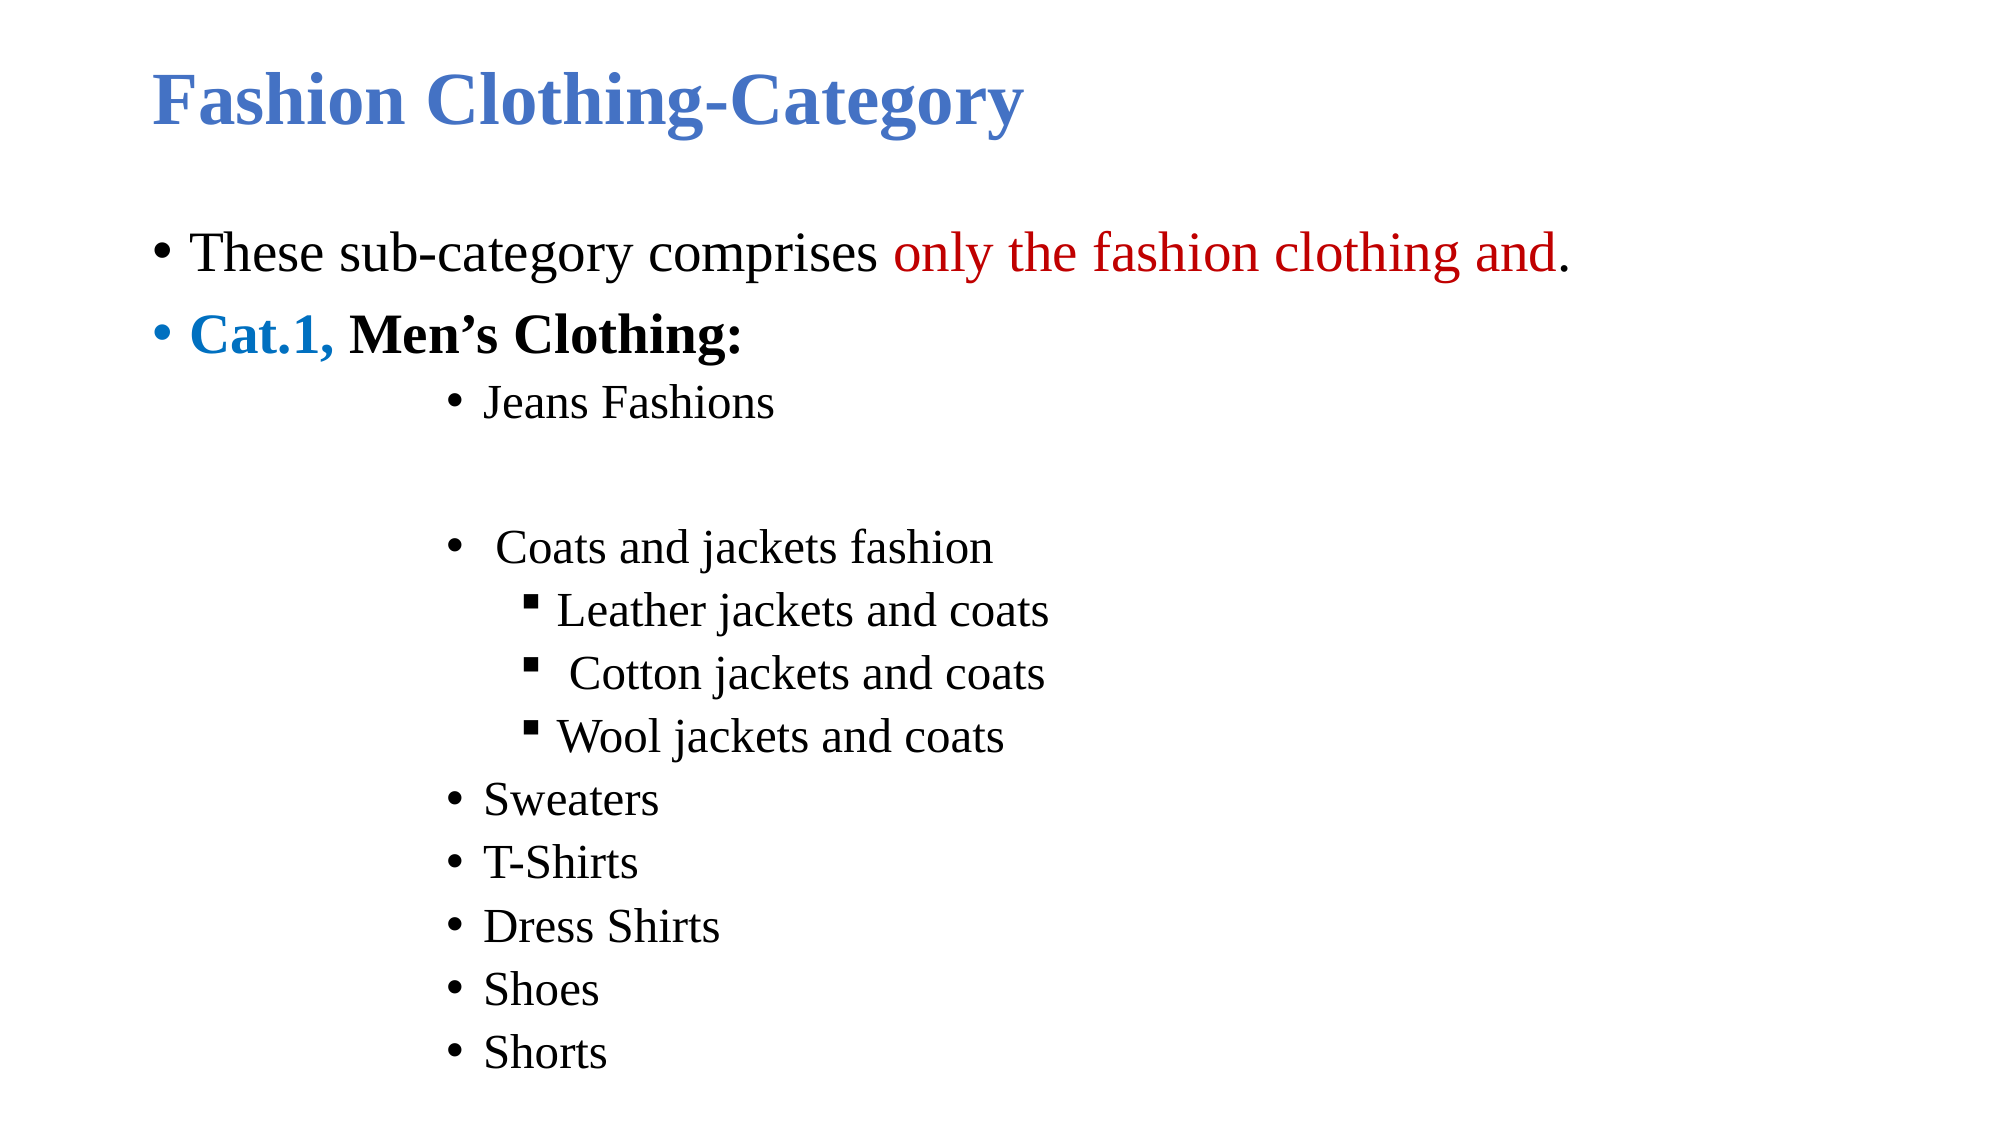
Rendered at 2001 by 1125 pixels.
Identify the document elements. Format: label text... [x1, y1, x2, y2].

title Fashion Clothing-Category [137, 0, 1863, 200]
list These sub-category comprises only the fashion clothing and. Cat.1, Men’s Clothing: Jeans Fashions Coats and jackets fashion Leather jackets and coats Cotton jackets and coats Wool jackets and coats Sweaters T-Shirts Dress Shirts Shoes Shorts [137, 215, 1863, 1092]
